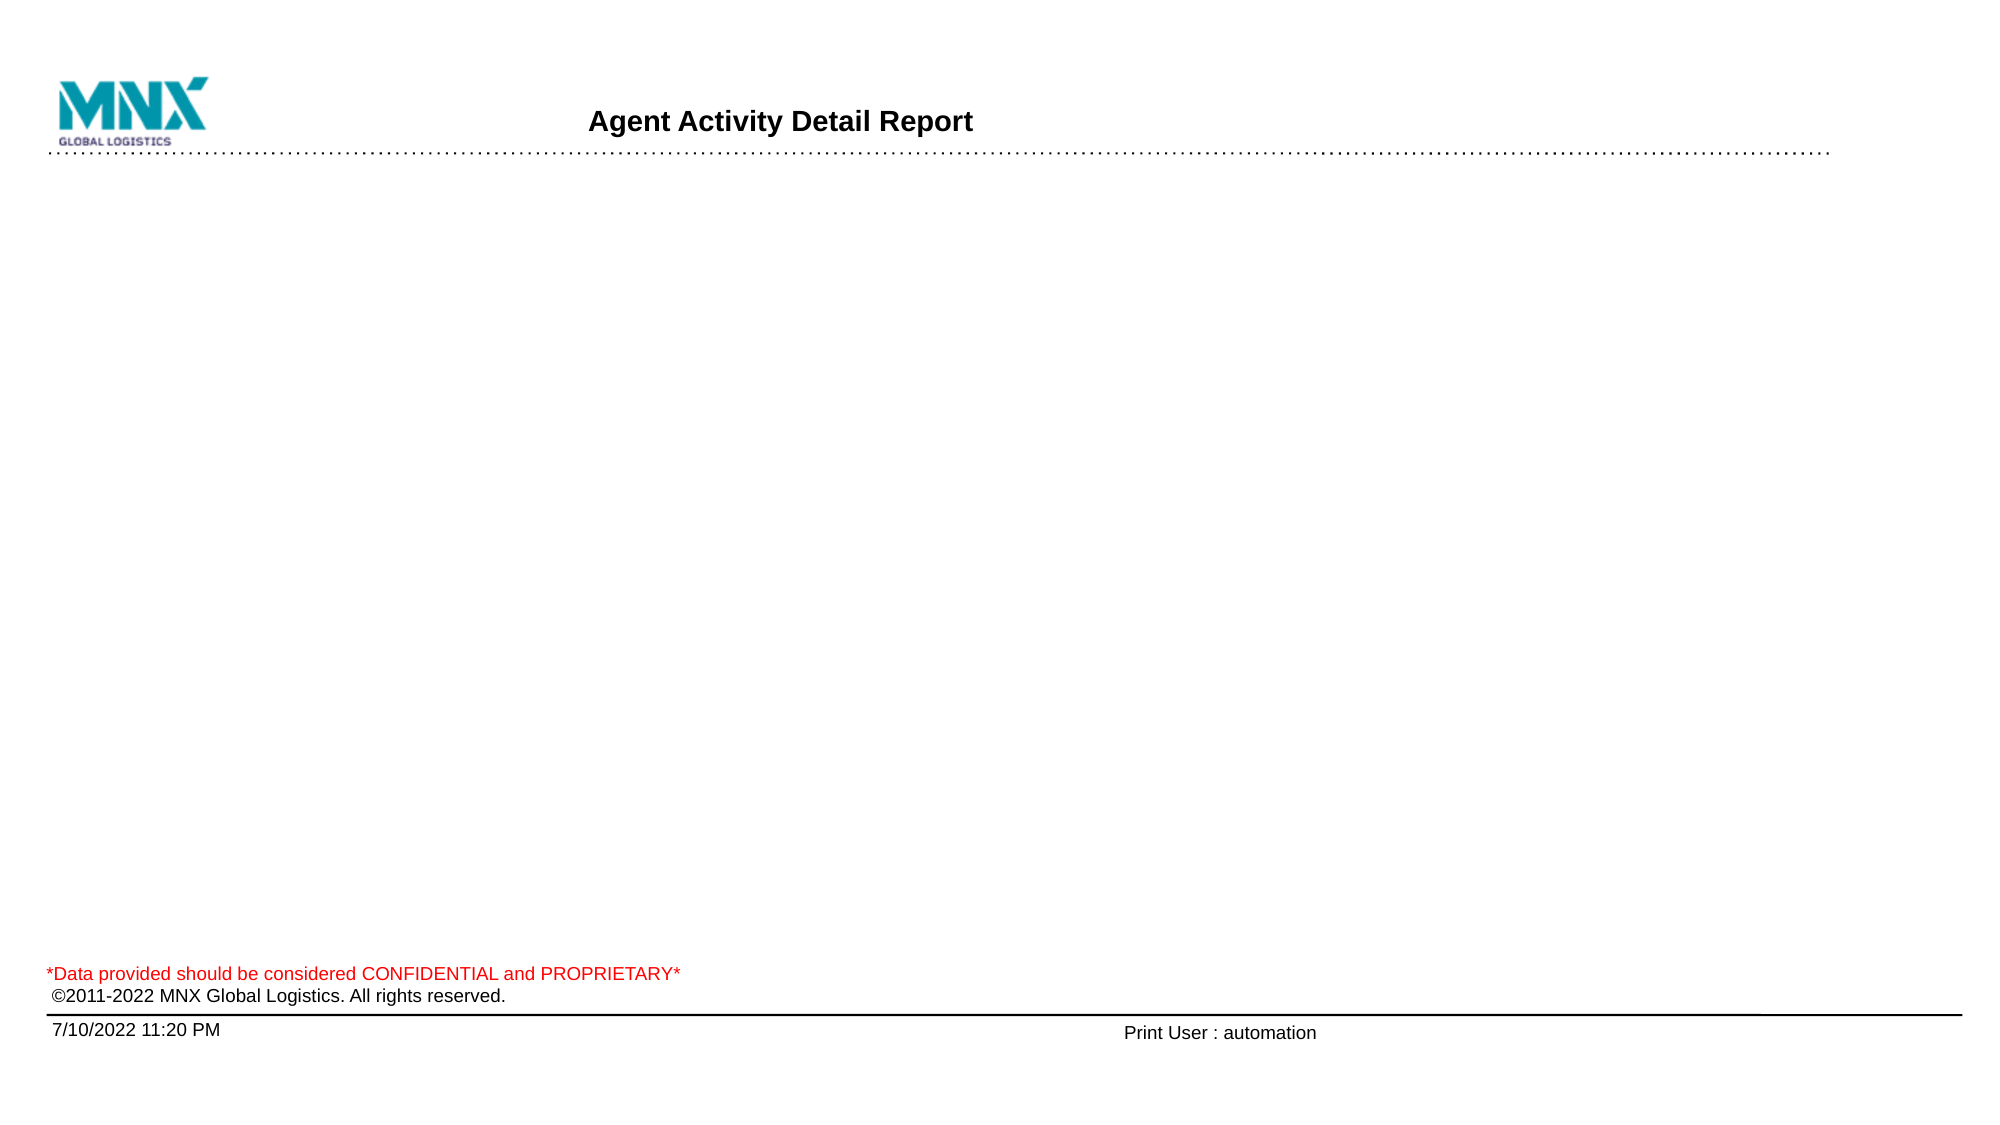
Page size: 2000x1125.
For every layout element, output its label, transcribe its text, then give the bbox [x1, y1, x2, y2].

text_box 7/10/2022 11:20 PM [52, 1017, 351, 1050]
picture [44, 74, 256, 148]
text_box *Data provided should be considered CONFIDENTIAL and PROPRIETARY* [46, 962, 1687, 983]
text_box ©2011-2022 MNX Global Logistics. All rights reserved. [46, 983, 1687, 1005]
text_box Print User : automation [979, 1020, 1462, 1050]
text_box Agent Activity Detail Report [352, 98, 1210, 141]
